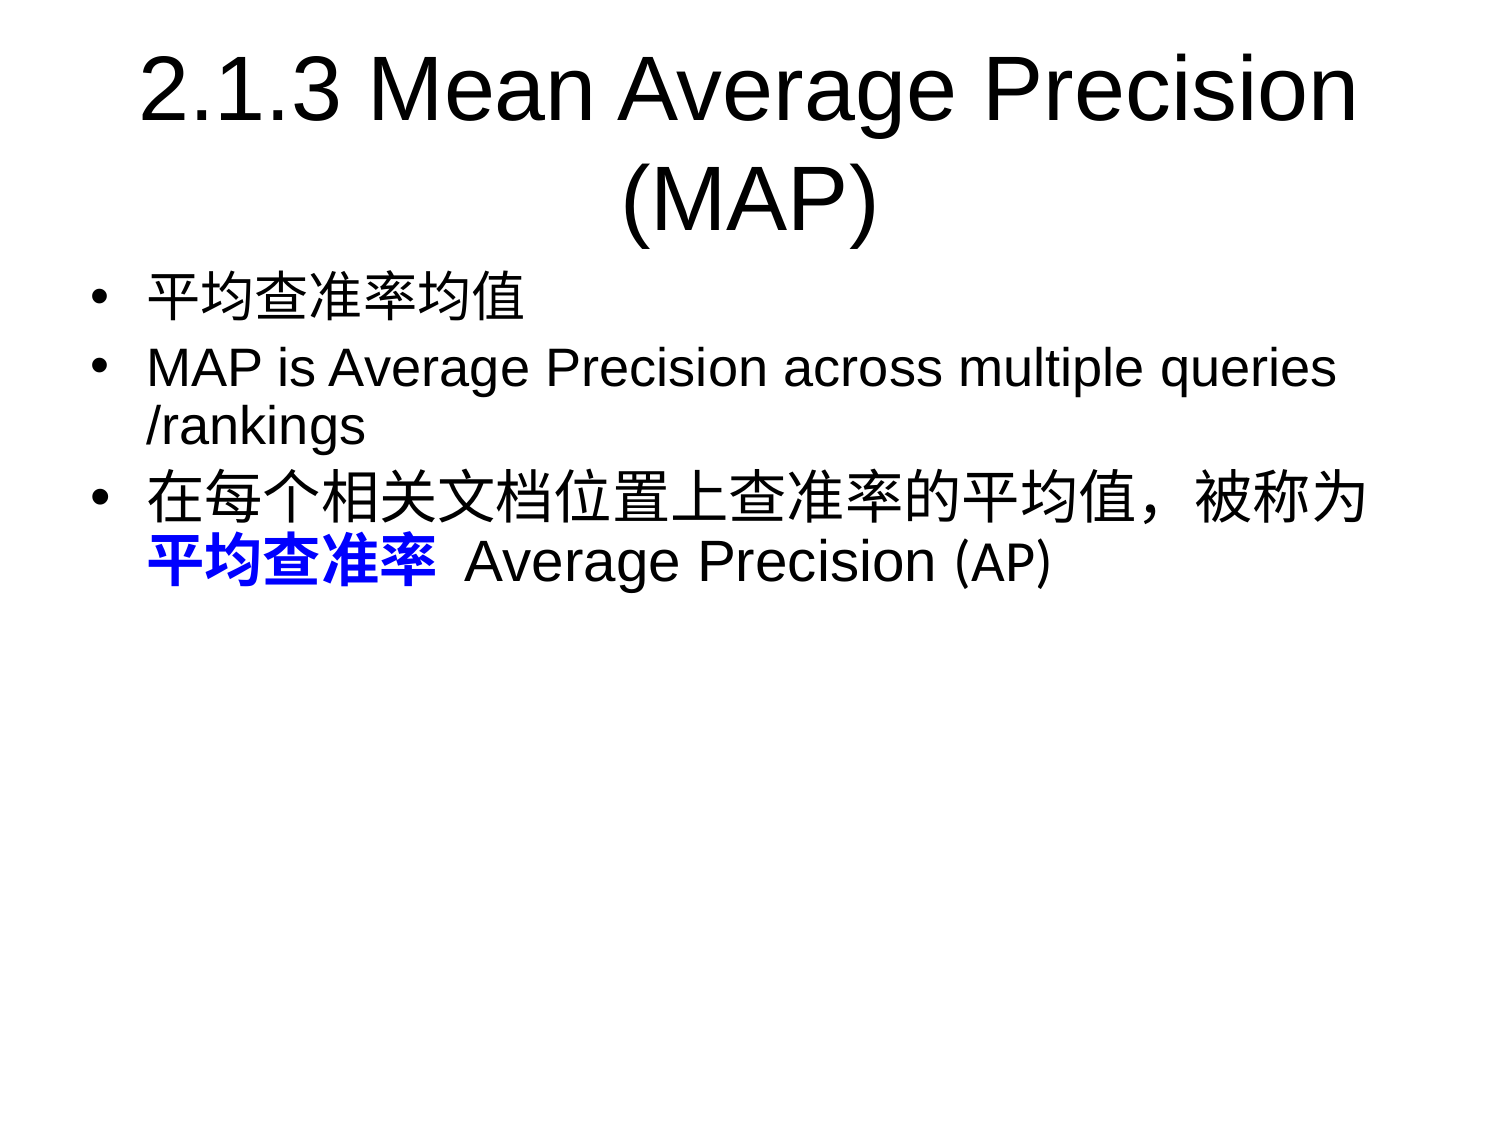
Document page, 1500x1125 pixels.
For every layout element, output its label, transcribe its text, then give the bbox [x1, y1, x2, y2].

title 2.1.3 Mean Average Precision (MAP) [75, 45, 1425, 233]
list 平均查准率均值 MAP is Average Precision across multiple queries /rankings 在每个相关文档位置上查准率的平均值，被称为平均查准率 Average Precision (AP) [75, 262, 1425, 1005]
